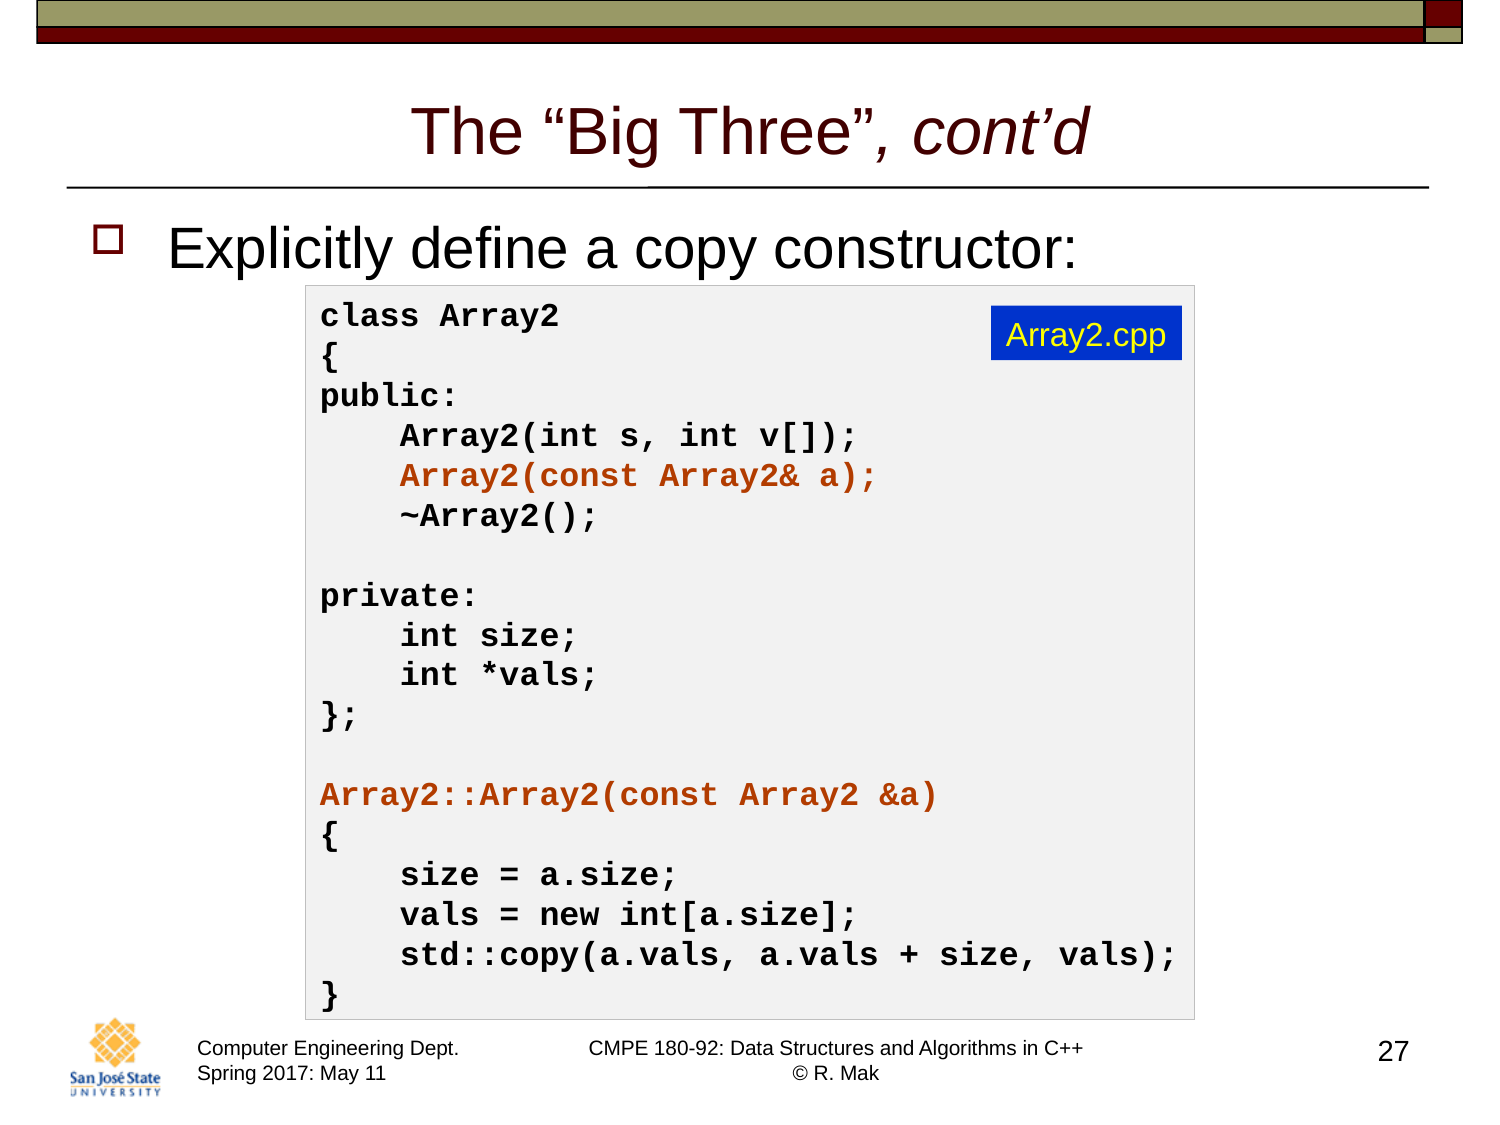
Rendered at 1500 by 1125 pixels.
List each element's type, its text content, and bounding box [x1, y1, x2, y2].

picture [60, 1012, 166, 1112]
text_box Array2.cpp [991, 305, 1182, 361]
text_box class Array2 { public: Array2(int s, int v[]); Array2(const Array2& a); ~Array2(); private: int size; int *vals; }; Array2::Array2(const Array2 &a) { size = a.size; vals = new int[a.size]; std::copy(a.vals, a.vals + size, vals); } [305, 285, 1195, 1020]
title The “Big Three”, cont’d [75, 67, 1425, 175]
slide_number 27 [1112, 1025, 1425, 1100]
list Explicitly define a copy constructor: [75, 202, 1425, 298]
